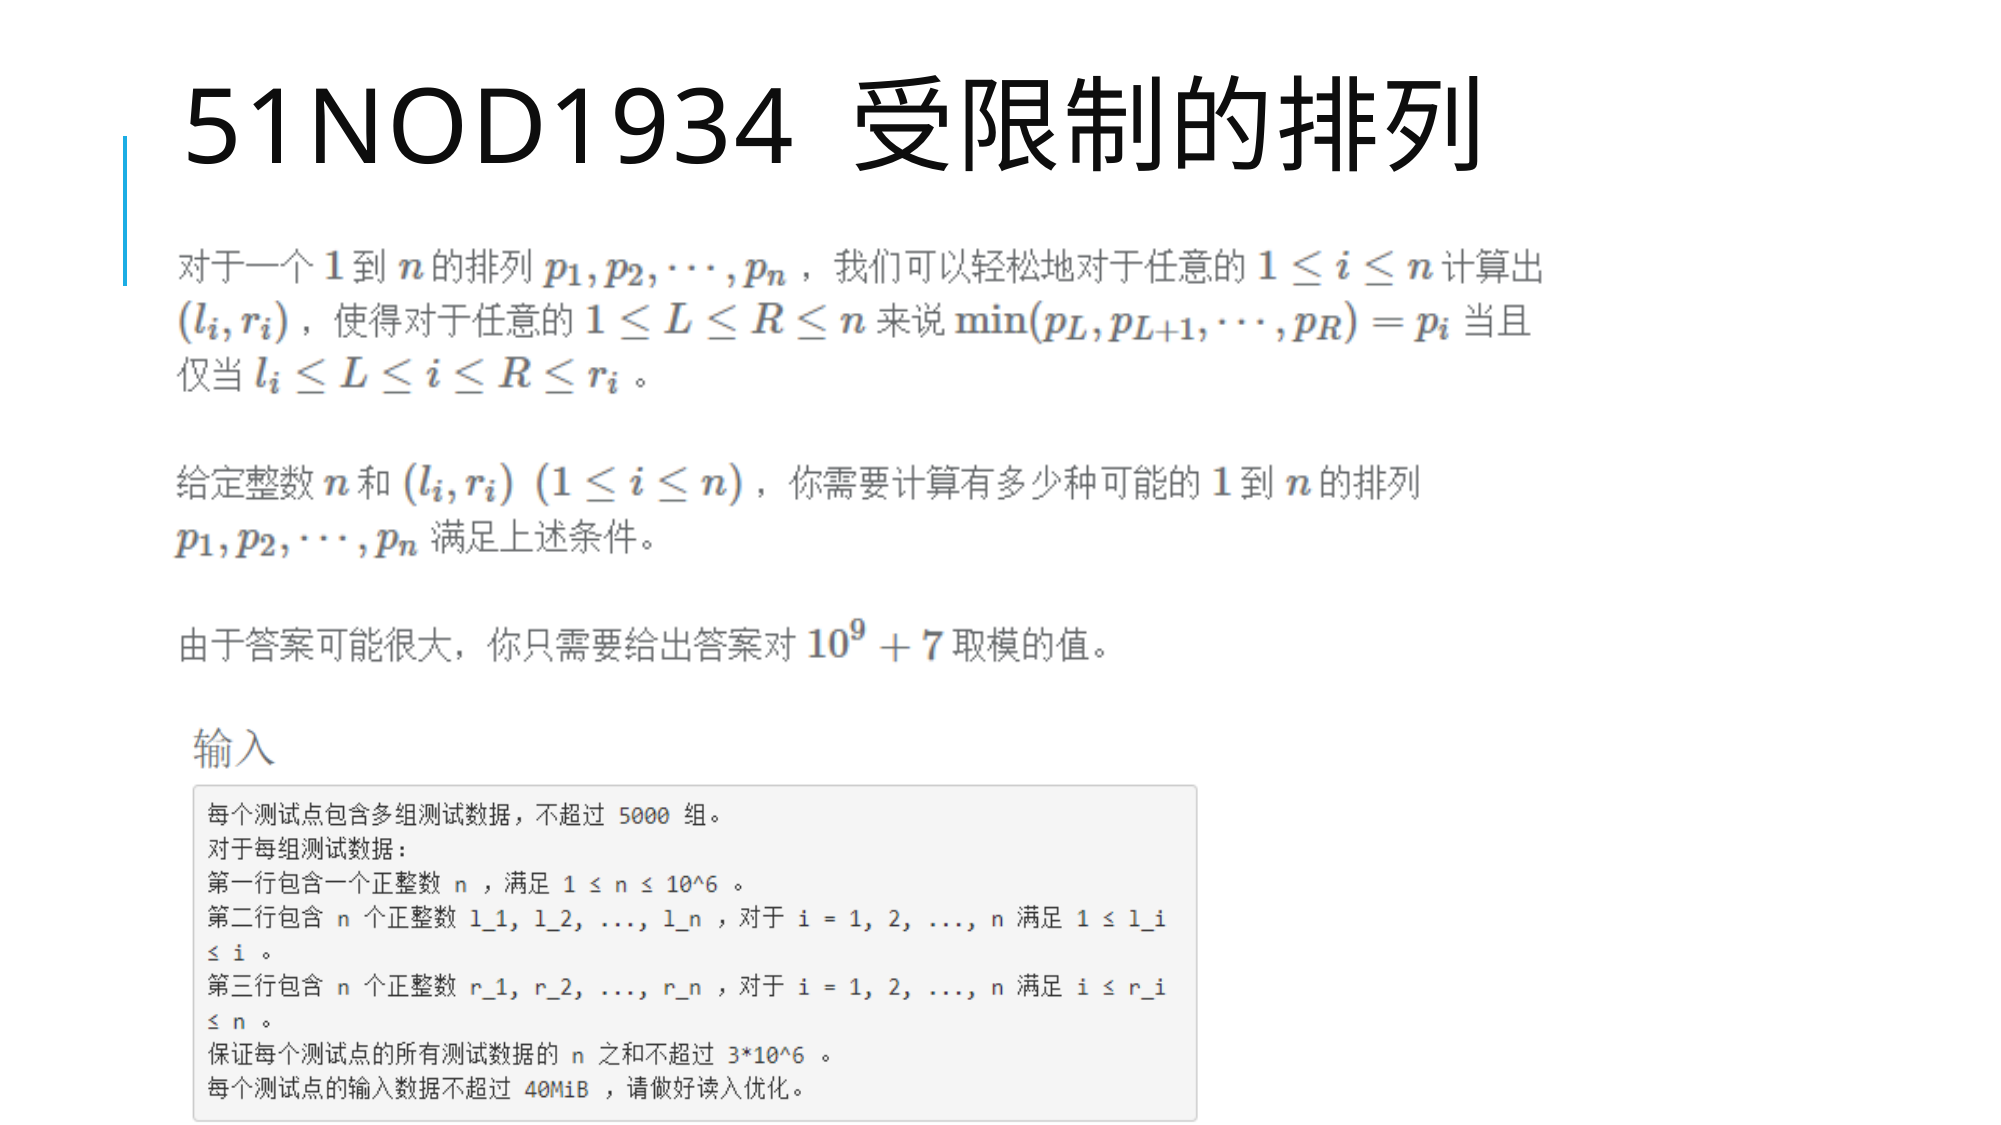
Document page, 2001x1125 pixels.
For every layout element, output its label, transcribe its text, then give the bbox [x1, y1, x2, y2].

picture [167, 709, 1226, 1125]
picture [138, 178, 1602, 686]
title 51NOD1934 受限制的排列 [168, 70, 1763, 198]
